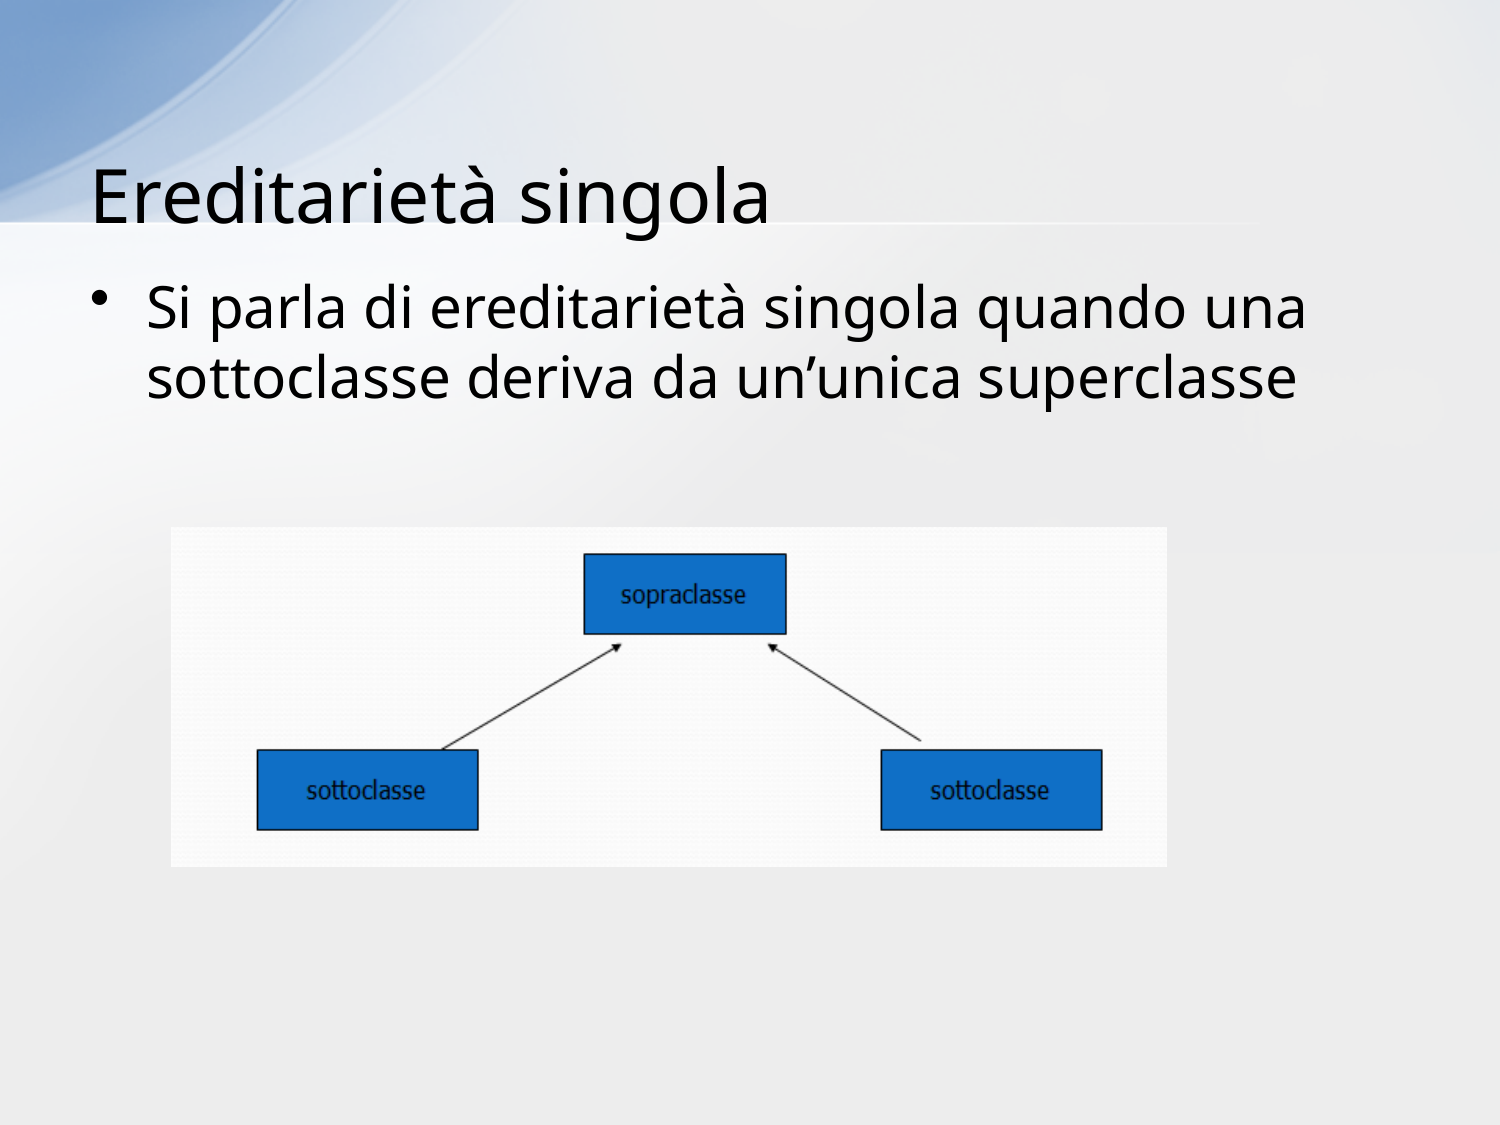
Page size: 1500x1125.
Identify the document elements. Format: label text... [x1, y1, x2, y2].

list Si parla di ereditarietà singola quando una sottoclasse deriva da un’unica superclasse [75, 262, 1425, 1005]
title Ereditarietà singola [75, 58, 1425, 247]
picture [0, 0, 1500, 1125]
